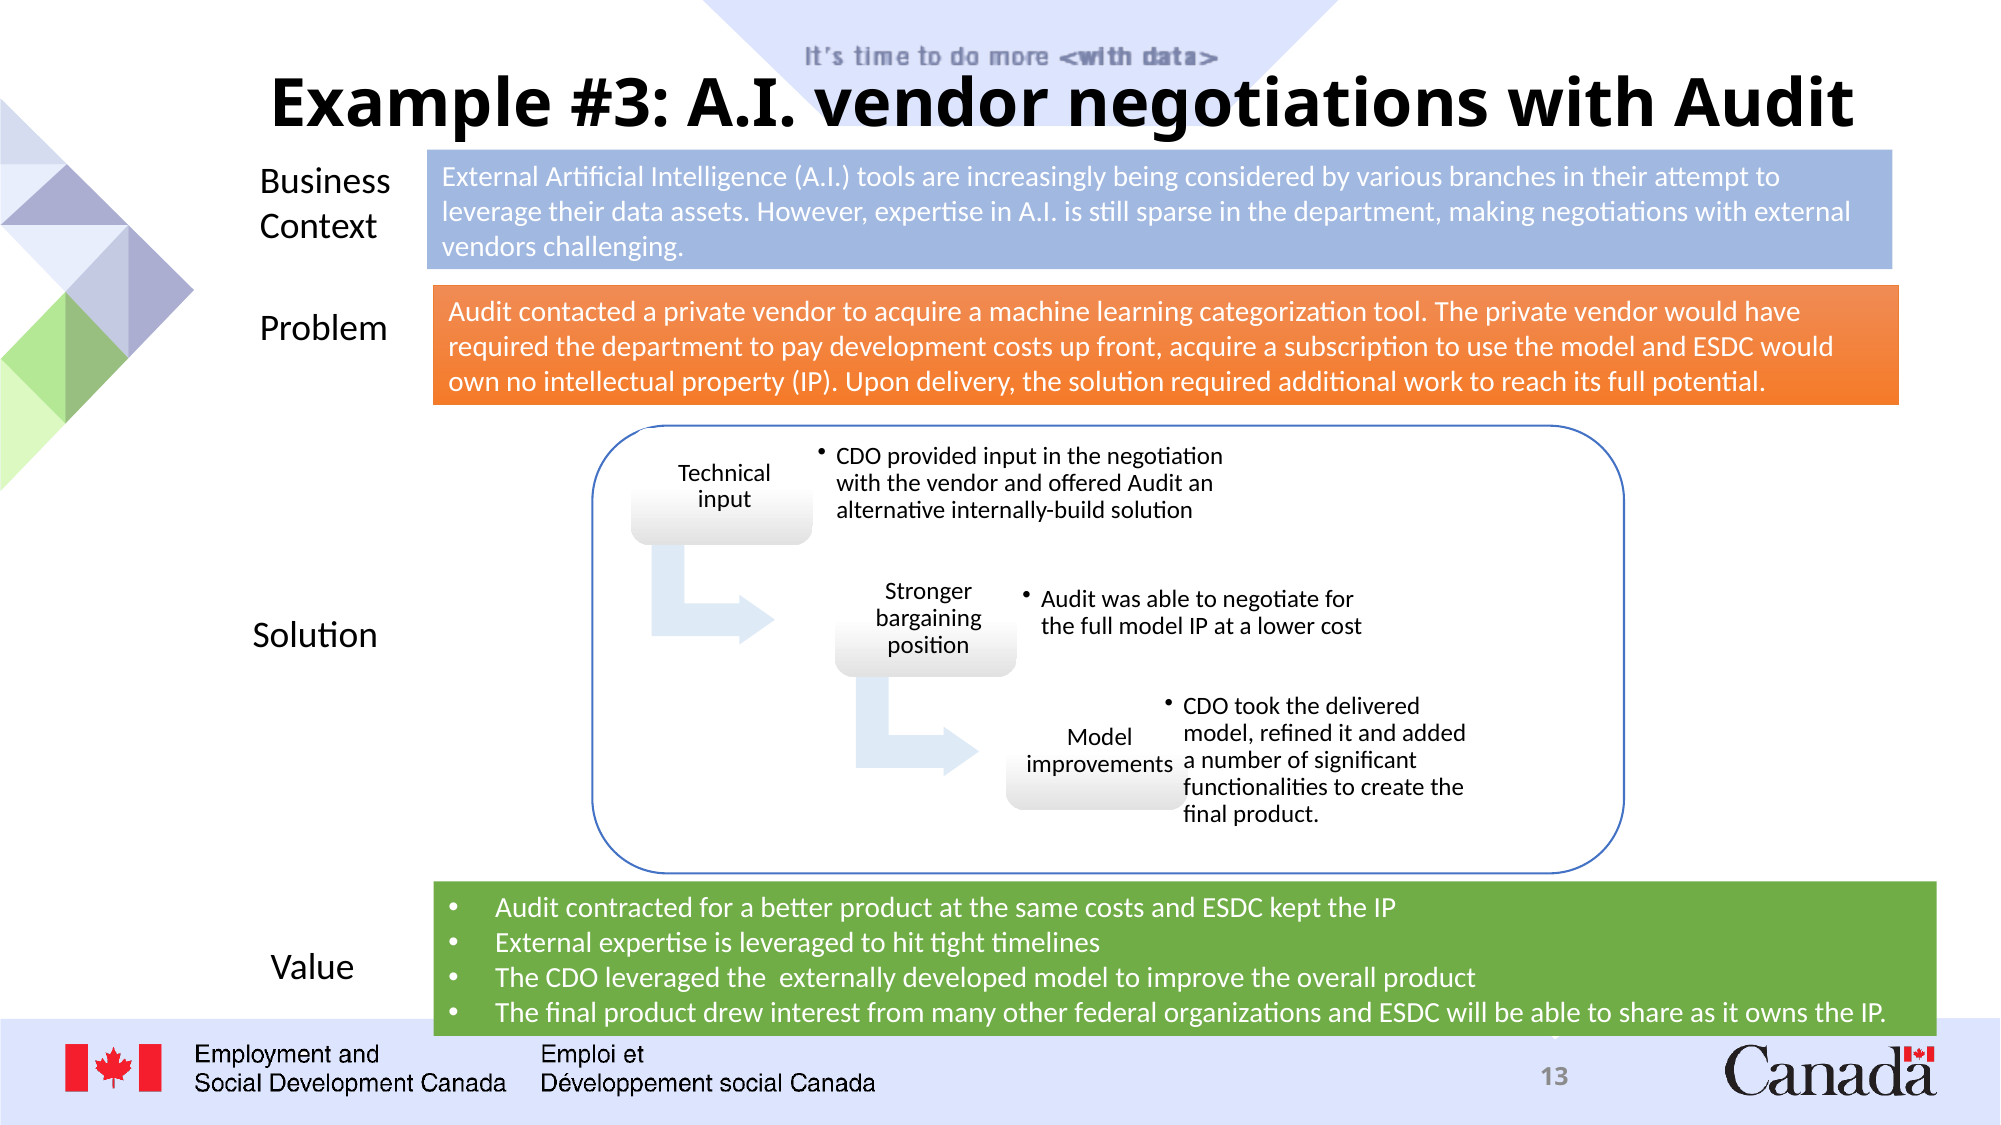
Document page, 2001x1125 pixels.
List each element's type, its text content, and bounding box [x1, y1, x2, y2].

picture [0, 0, 2001, 1125]
text_box Audit contracted for a better product at the same costs and ESDC kept the IP External expertise is leveraged to hit tight timelines The CDO leveraged the externally developed model to improve the overall product The final product drew interest from many other federal organizations and ESDC will be able to share as it owns the IP. [432, 880, 1938, 1037]
text_box External Artificial Intelligence (A.I.) tools are increasingly being considered by various branches in their attempt to leverage their data assets. However, expertise in A.I. is still sparse in the department, making negotiations with external vendors challenging. [427, 149, 1893, 270]
slide_number 13 [1520, 1047, 1584, 1108]
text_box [592, 425, 1624, 874]
text_box Problem [245, 295, 411, 356]
text_box Example #3: A.I. vendor negotiations with Audit [176, 65, 1951, 149]
text_box Business Context [245, 149, 411, 254]
text_box Audit contacted a private vendor to acquire a machine learning categorization tool. The private vendor would have required the department to pay development costs up front, acquire a subscription to use the model and ESDC would own no intellectual property (IP). Upon delivery, the solution required additional work to reach its full potential. [433, 285, 1899, 405]
text_box Solution [235, 602, 395, 662]
text_box Value [255, 934, 375, 995]
